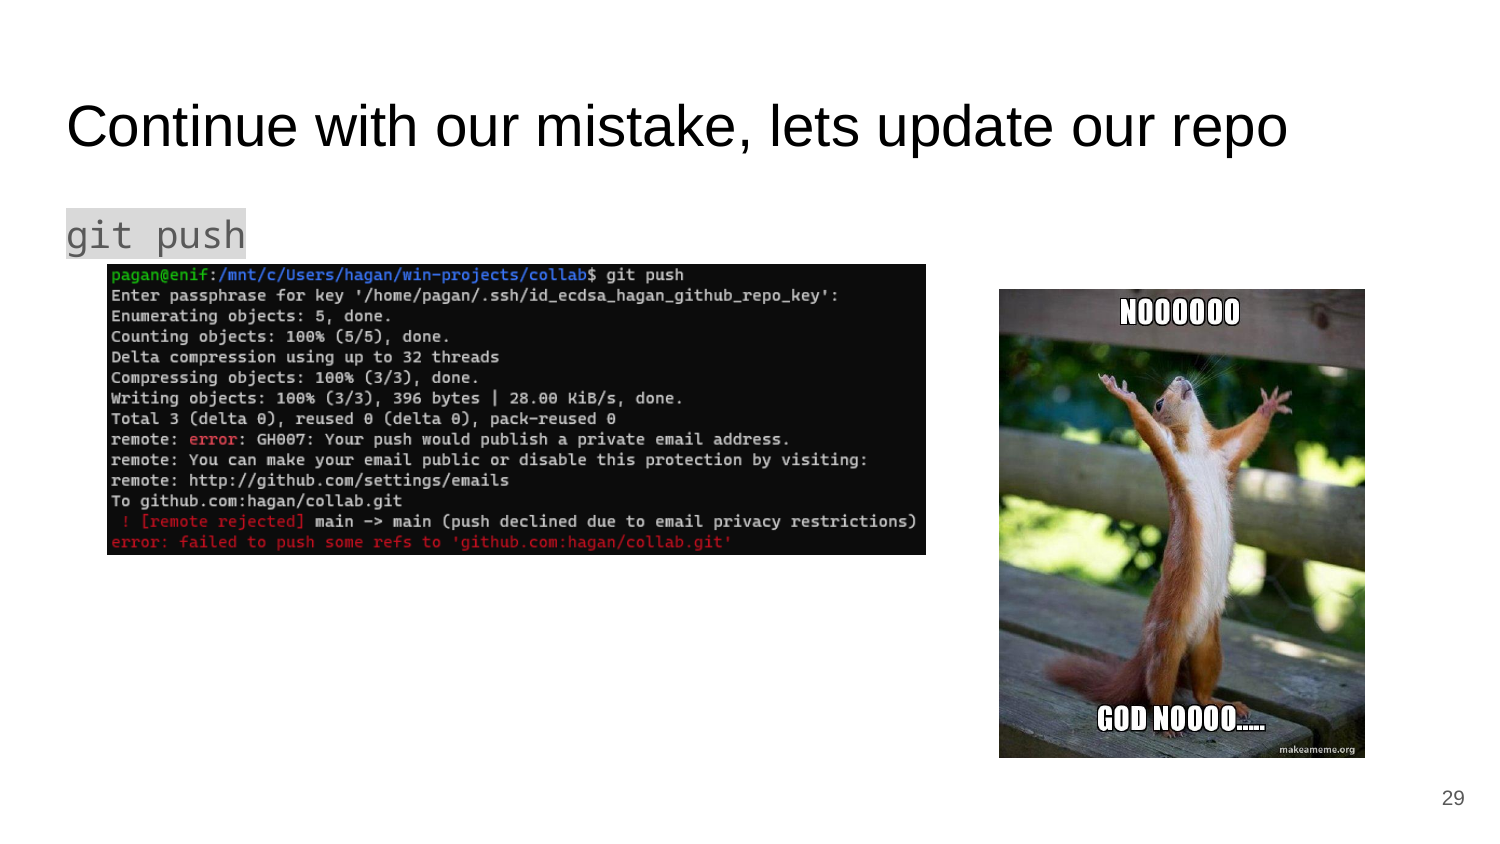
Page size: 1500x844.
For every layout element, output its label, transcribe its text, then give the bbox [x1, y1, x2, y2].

picture [107, 264, 927, 556]
slide_number ‹#› [1389, 764, 1480, 830]
picture [999, 289, 1365, 758]
list git push [51, 189, 1449, 750]
title Continue with our mistake, lets update our repo [51, 72, 1449, 167]
